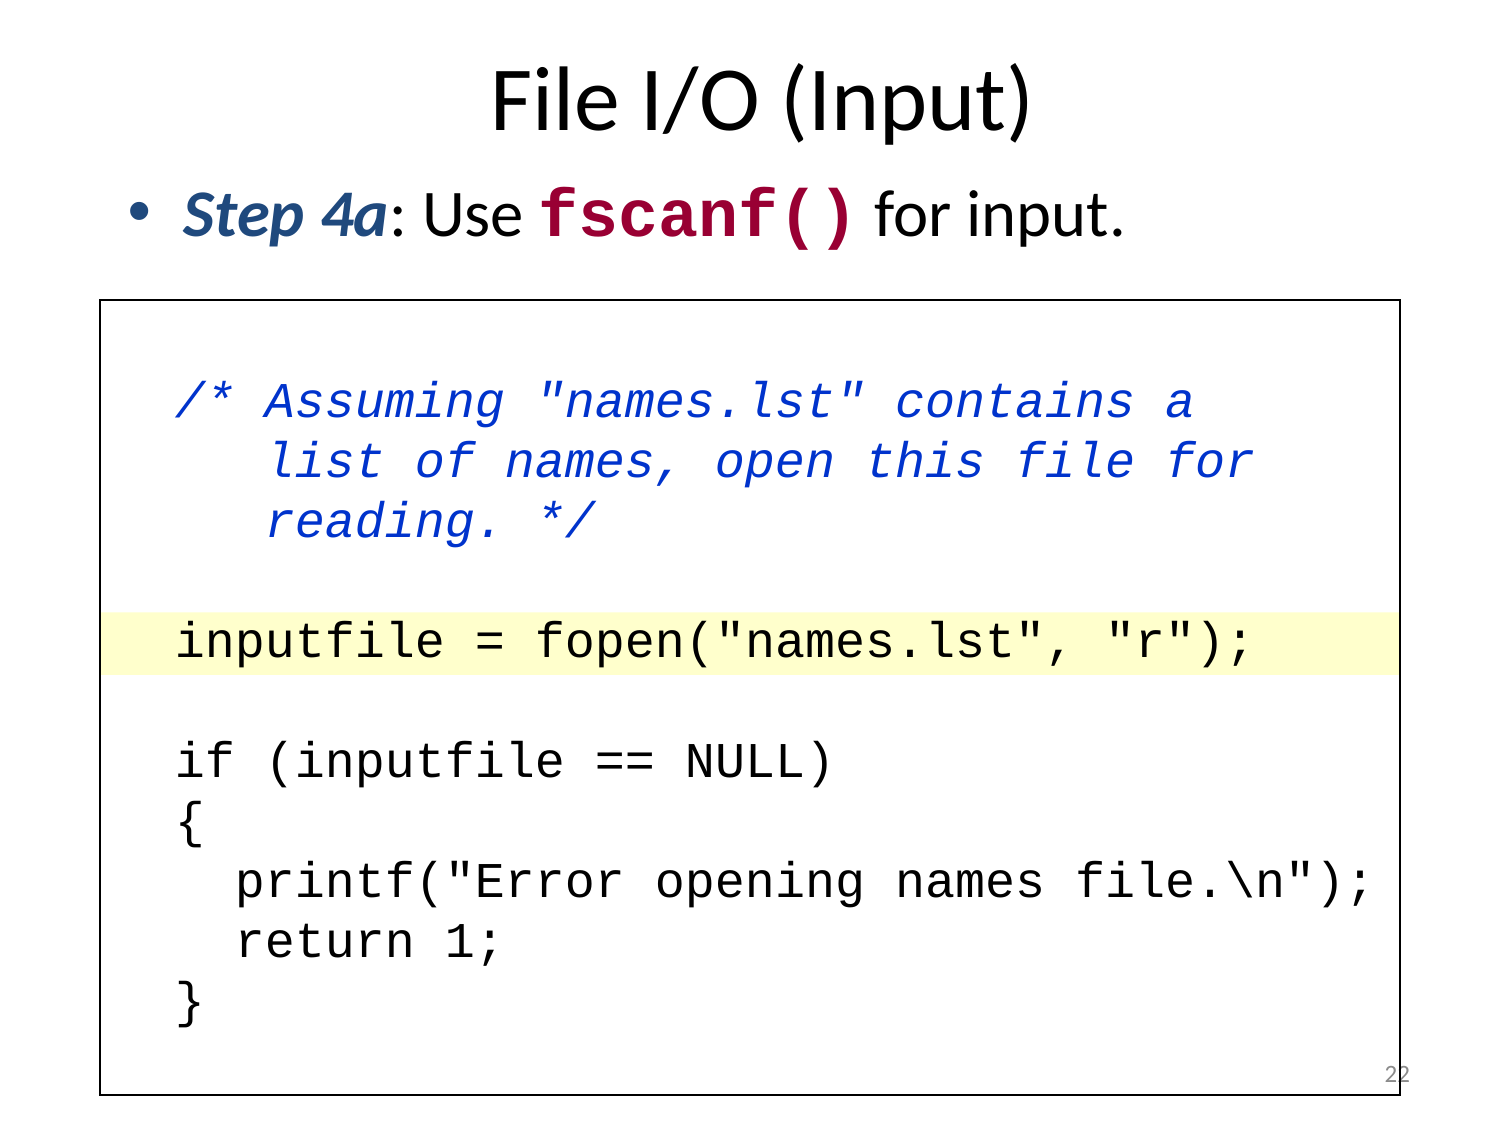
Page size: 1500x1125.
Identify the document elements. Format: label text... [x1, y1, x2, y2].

text_box /* Assuming "names.lst" contains a list of names, open this file for reading. */ inputfile = fopen("names.lst", "r"); if (inputfile == NULL) { printf("Error opening names file.\n"); return 1; } [99, 299, 1400, 1095]
slide_number 22 [1074, 1042, 1425, 1103]
title File I/O (Input) [125, 0, 1400, 162]
list Step 4a: Use fscanf() for input. [112, 162, 1425, 263]
